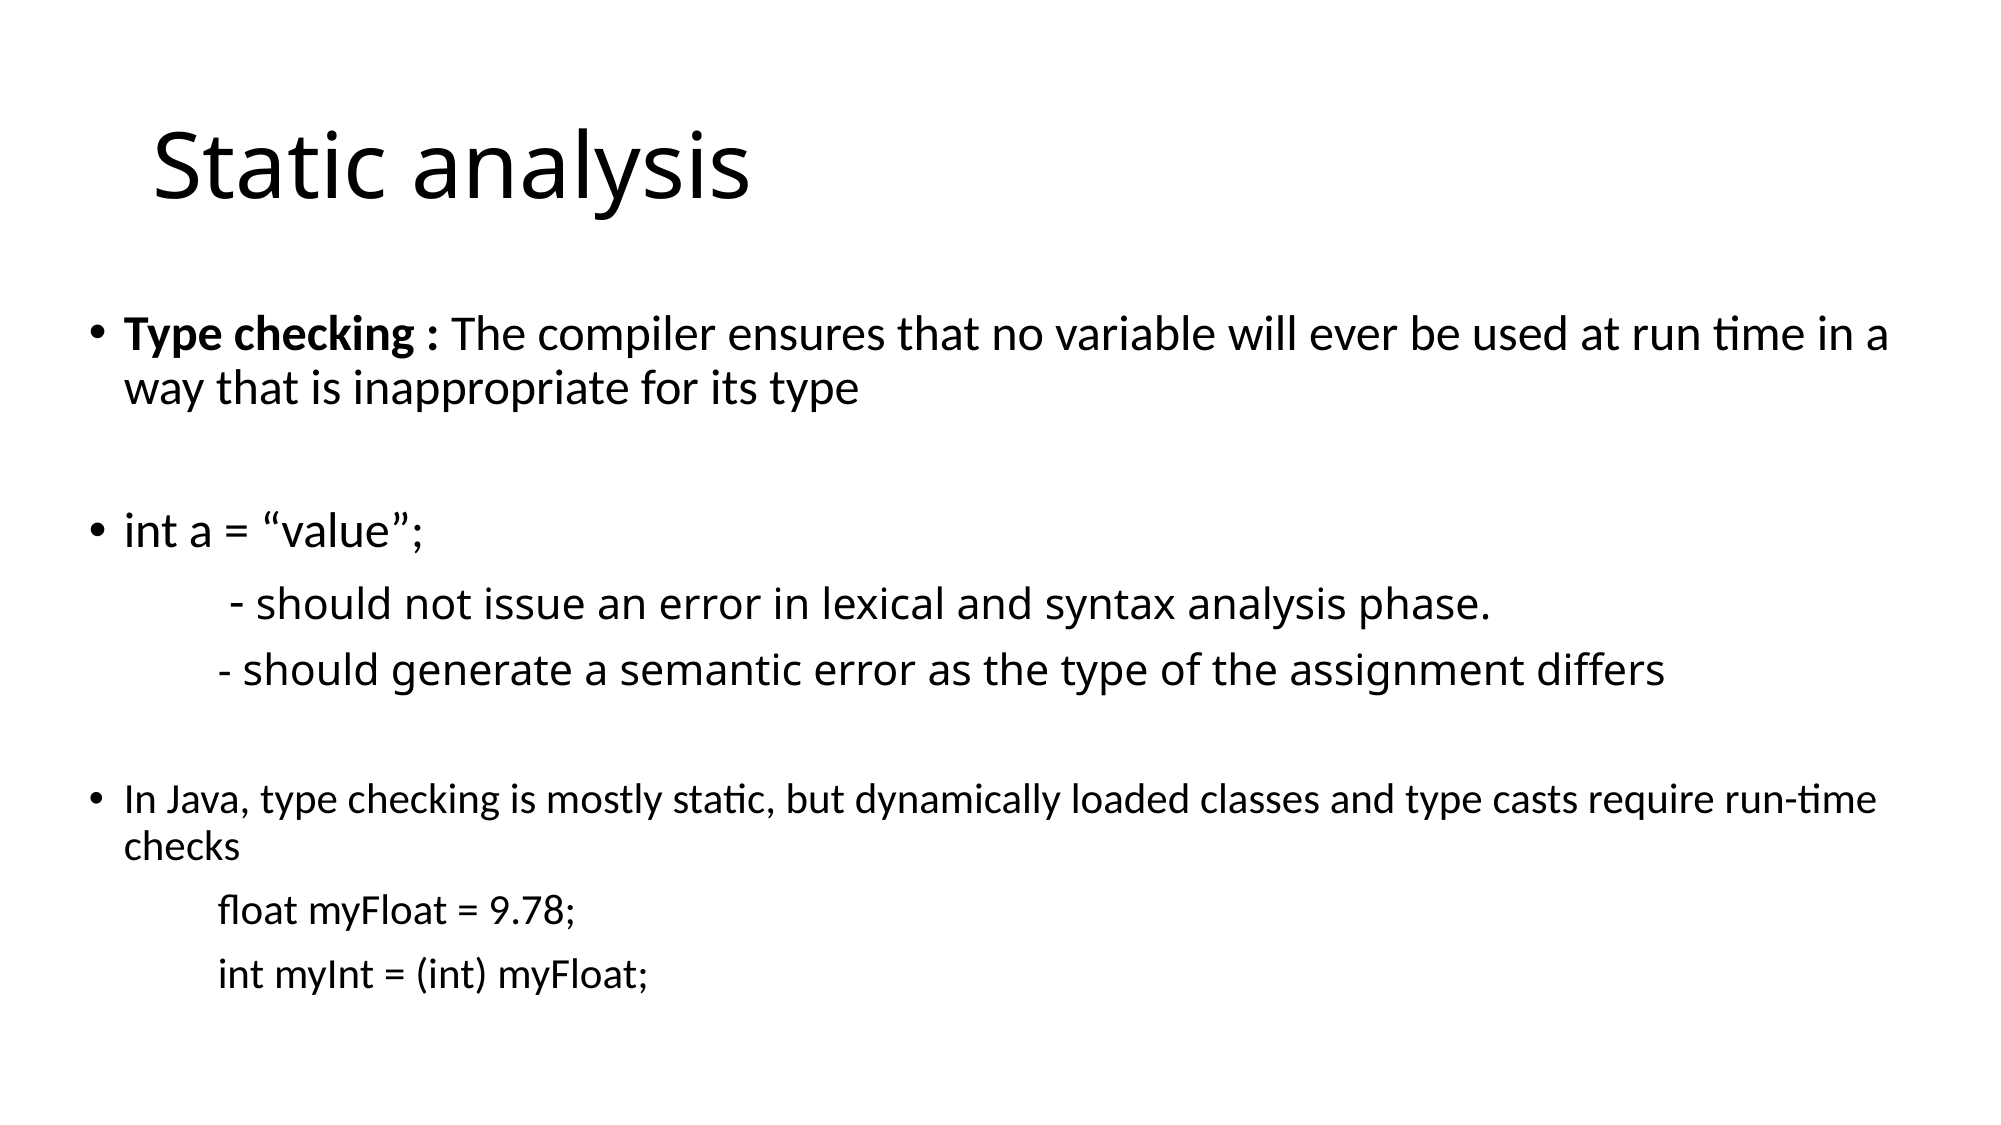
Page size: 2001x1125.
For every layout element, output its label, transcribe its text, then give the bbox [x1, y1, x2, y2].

list Type checking : The compiler ensures that no variable will ever be used at run time in a way that is inappropriate for its type int a = “value”; - should not issue an error in lexical and syntax analysis phase. - should generate a semantic error as the type of the assignment differs In Java, type checking is mostly static, but dynamically loaded classes and type casts require run-time checks float myFloat = 9.78; int myInt = (int) myFloat; [73, 299, 1965, 1014]
title Static analysis [137, 59, 1863, 278]
